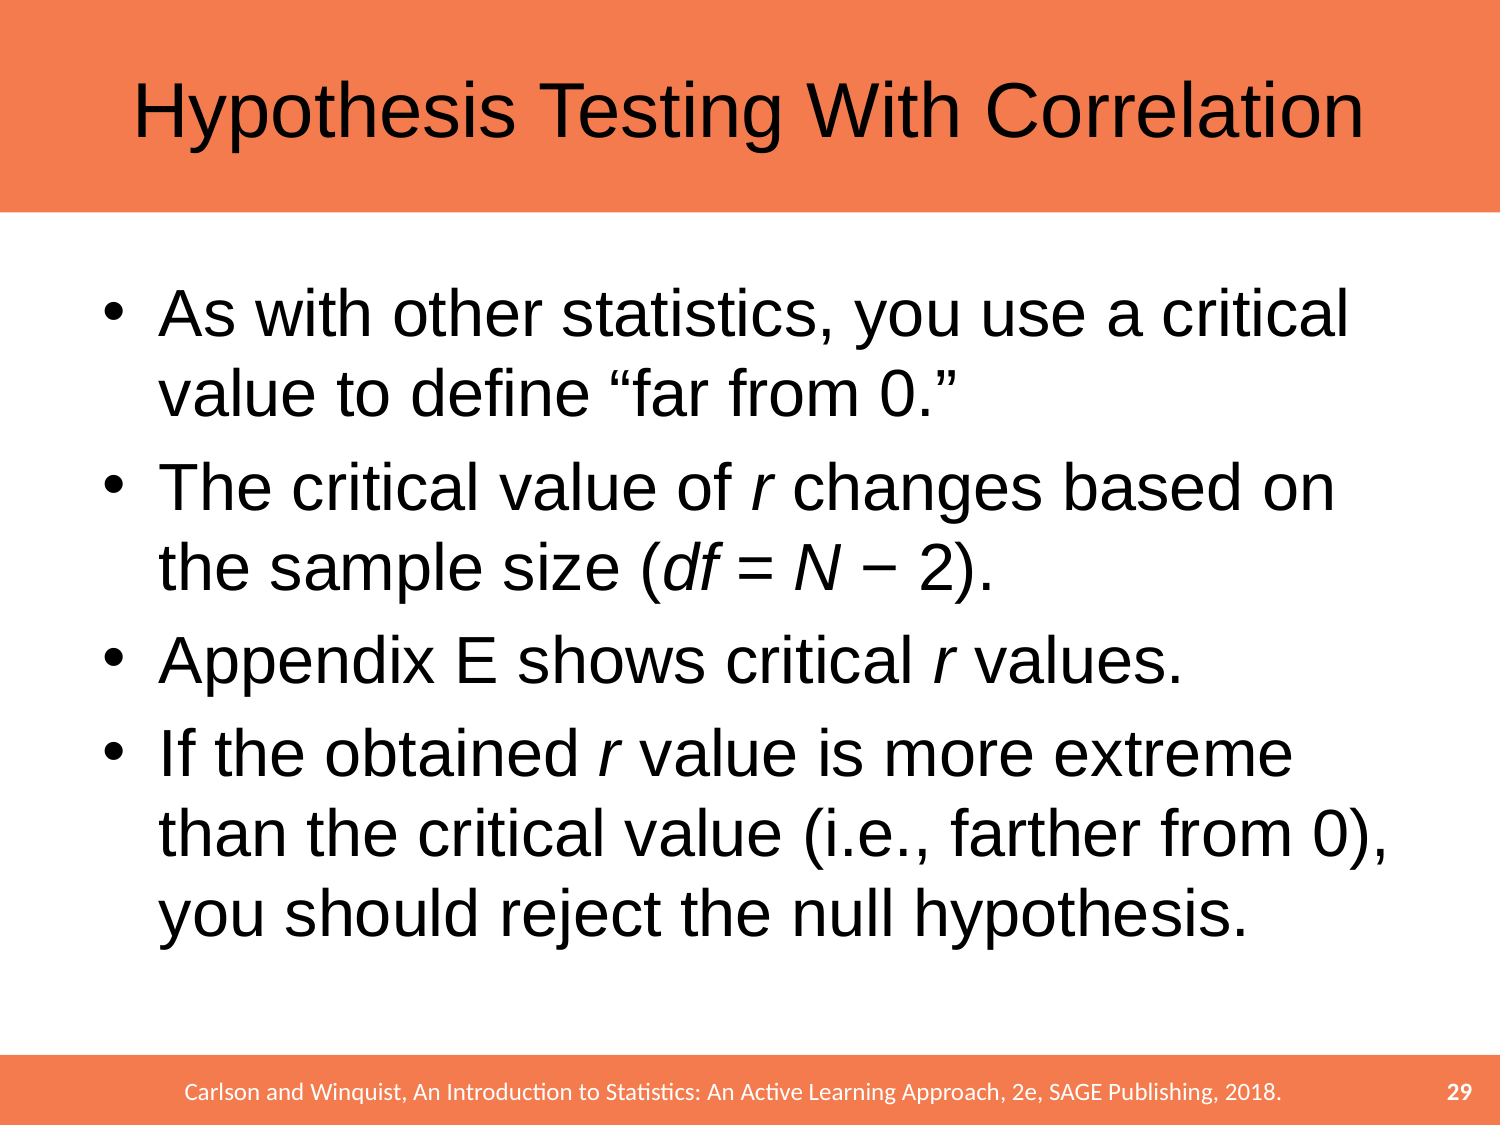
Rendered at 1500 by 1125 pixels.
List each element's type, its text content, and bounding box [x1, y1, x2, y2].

slide_number 29 [1387, 1060, 1488, 1120]
footer Carlson and Winquist, An Introduction to Statistics: An Active Learning Approach, 2e, SAGE Publishing, 2018. [150, 1060, 1325, 1121]
list As with other statistics, you use a critical value to define “far from 0.” The critical value of r changes based on the sample size (df = N − 2). Appendix E shows critical r values. If the obtained r value is more extreme than the critical value (i.e., farther from 0), you should reject the null hypothesis. [87, 262, 1425, 1005]
title Hypothesis Testing With Correlation [12, 18, 1488, 194]
